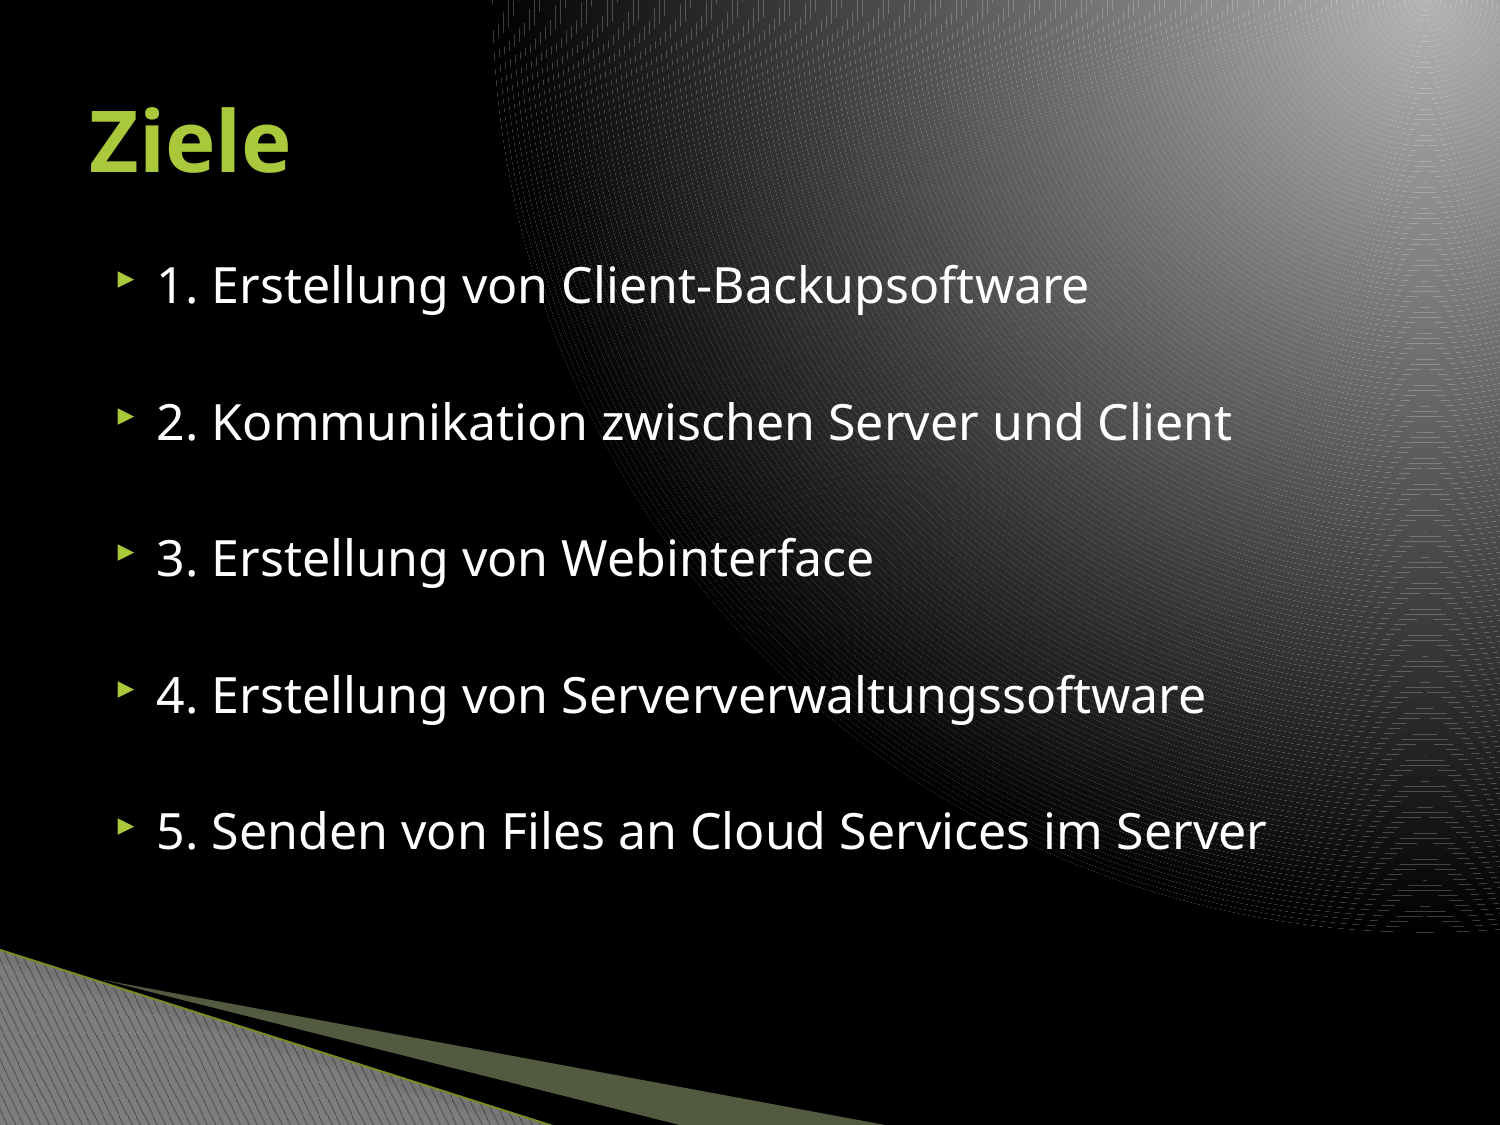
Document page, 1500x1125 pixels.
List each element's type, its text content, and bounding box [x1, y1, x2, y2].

list 1. Erstellung von Client-Backupsoftware 2. Kommunikation zwischen Server und Client 3. Erstellung von Webinterface 4. Erstellung von Serververwaltungssoftware 5. Senden von Files an Cloud Services im Server [82, 246, 1350, 986]
picture [0, 952, 543, 1125]
title Ziele [75, 45, 1425, 233]
